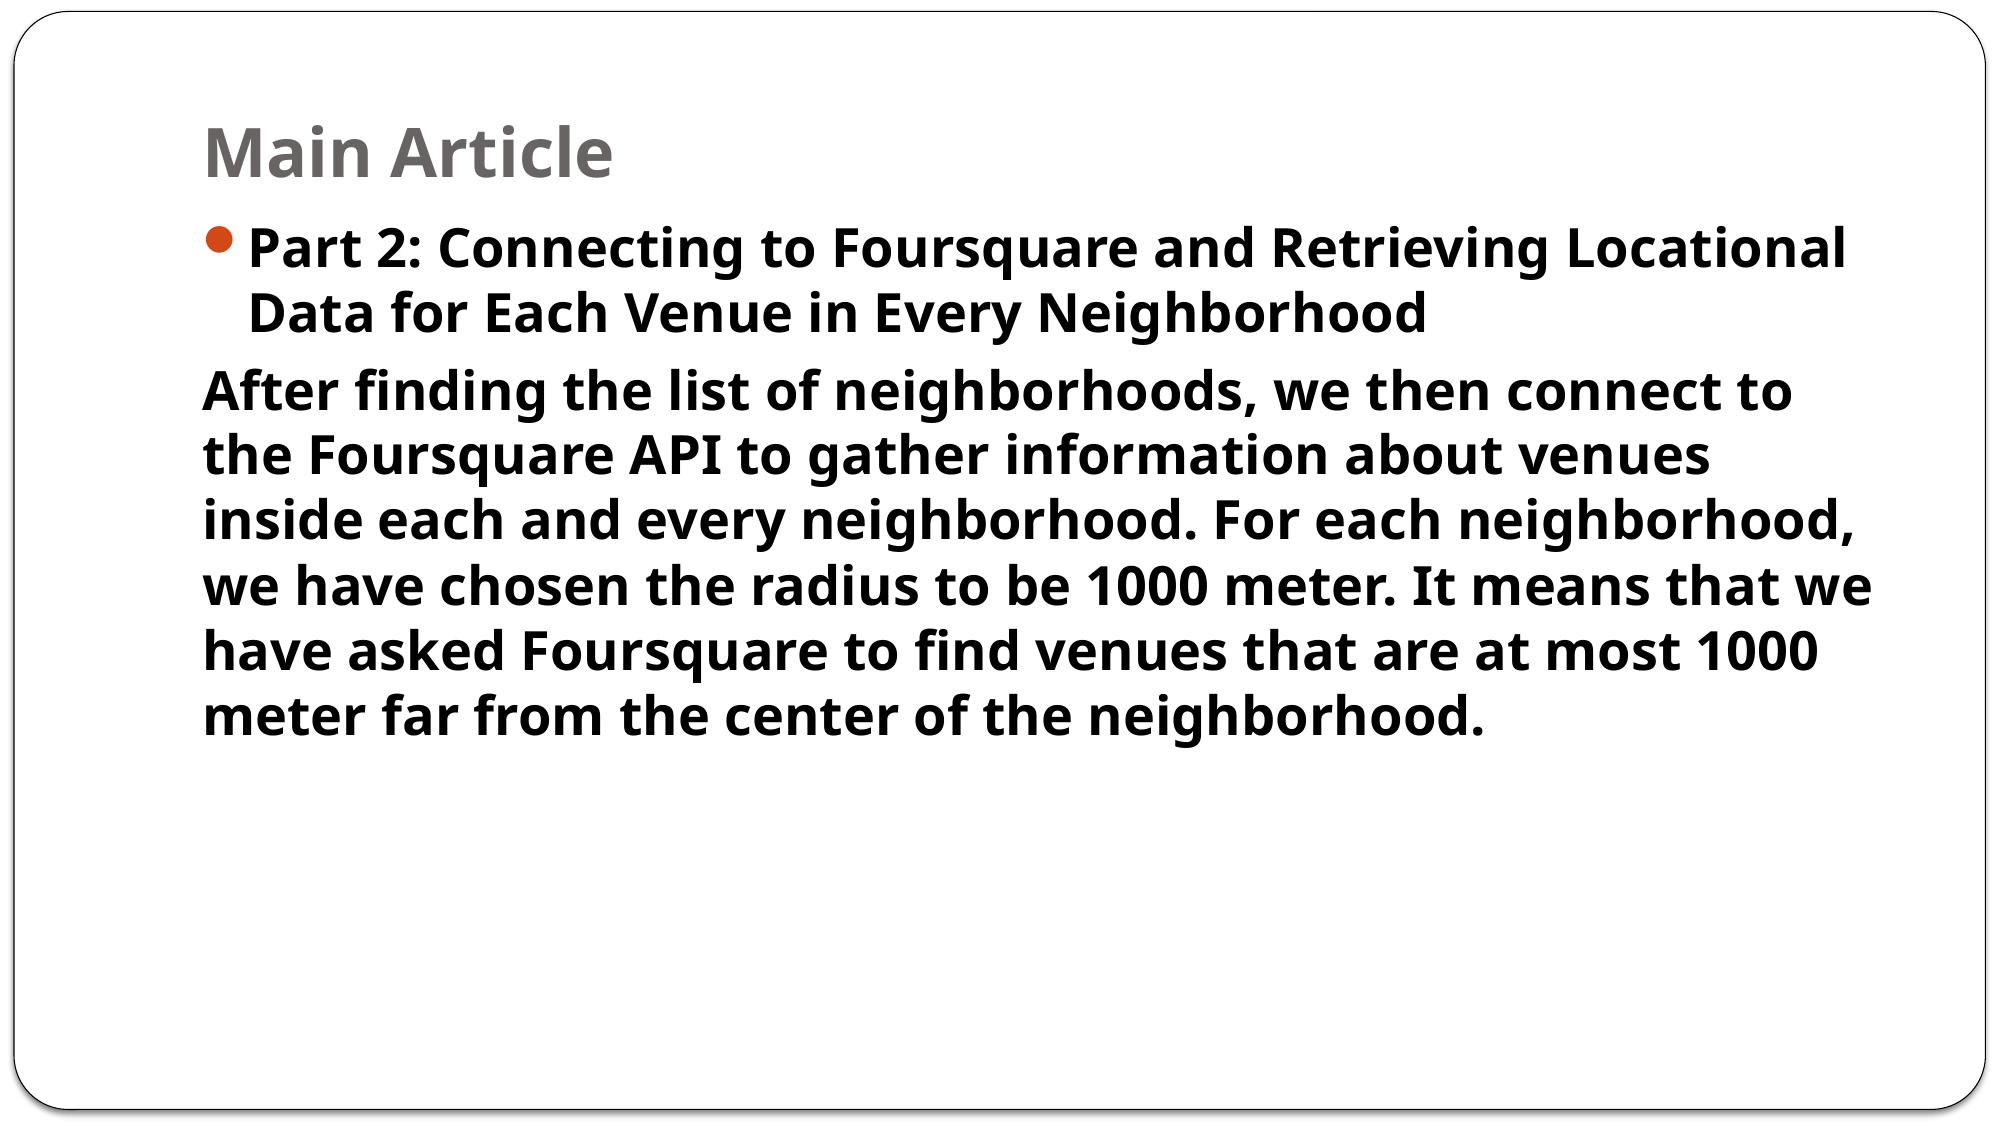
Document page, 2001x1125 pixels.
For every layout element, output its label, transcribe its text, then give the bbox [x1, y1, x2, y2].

title Main Article [187, 101, 1813, 205]
list Part 2: Connecting to Foursquare and Retrieving Locational Data for Each Venue in Every Neighborhood After finding the list of neighborhoods, we then connect to the Foursquare API to gather information about venues inside each and every neighborhood. For each neighborhood, we have chosen the radius to be 1000 meter. It means that we have asked Foursquare to find venues that are at most 1000 meter far from the center of the neighborhood. [187, 205, 1903, 950]
